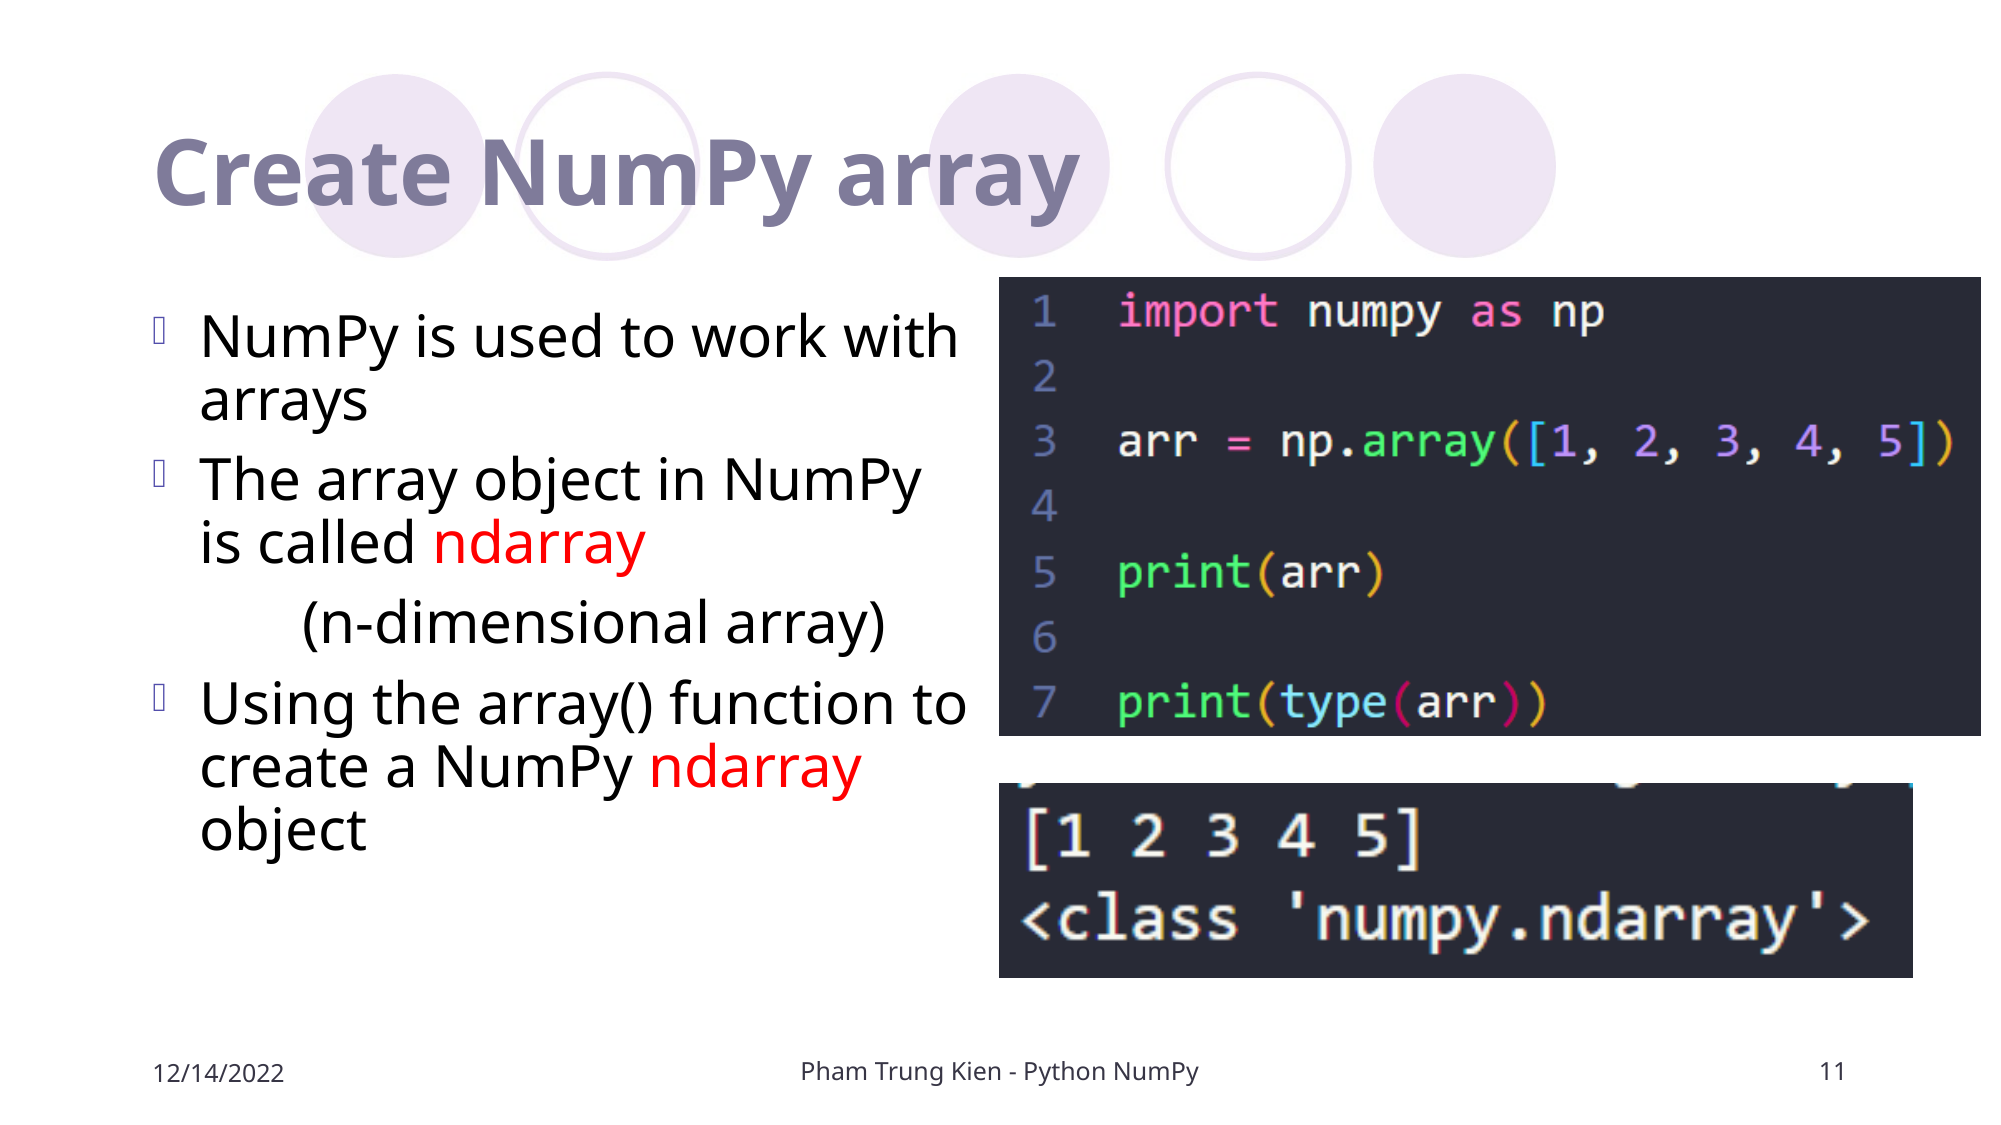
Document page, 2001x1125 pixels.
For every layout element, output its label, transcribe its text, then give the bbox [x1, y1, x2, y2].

list NumPy is used to work with arrays The array object in NumPy is called ndarray (n-dimensional array) Using the array() function to create a NumPy ndarray object [137, 299, 988, 1014]
title Create NumPy array [137, 59, 1863, 278]
footer Pham Trung Kien - Python NumPy [762, 1042, 1238, 1103]
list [999, 276, 1981, 736]
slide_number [137, 1042, 675, 1103]
picture [998, 783, 1913, 978]
slide_number 11 [1325, 1042, 1863, 1103]
